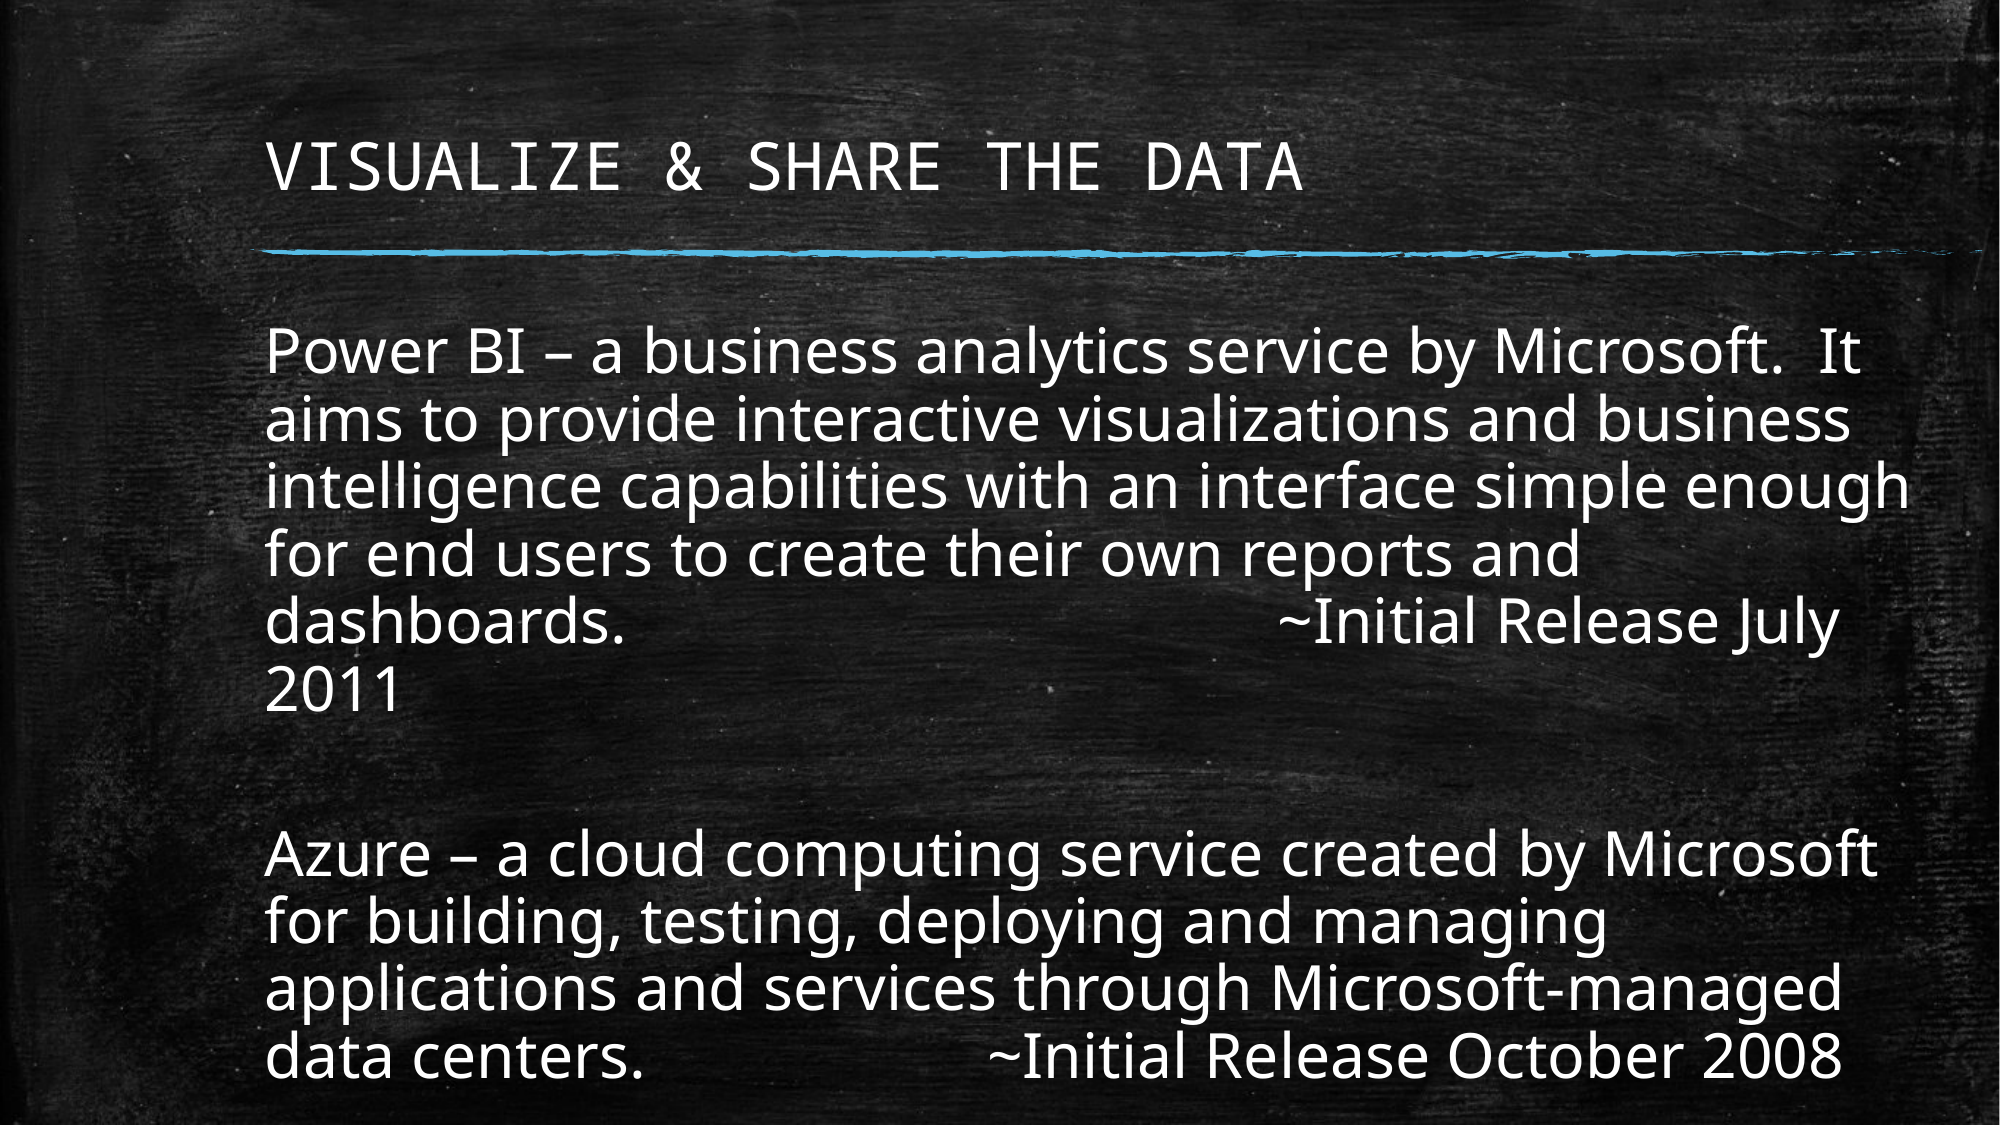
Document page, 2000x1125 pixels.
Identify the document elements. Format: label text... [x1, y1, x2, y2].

list Power BI – a business analytics service by Microsoft. It aims to provide interactive visualizations and business intelligence capabilities with an interface simple enough for end users to create their own reports and dashboards. ~Initial Release July 2011 Azure – a cloud computing service created by Microsoft for building, testing, deploying and managing applications and services through Microsoft-managed data centers. ~Initial Release October 2008 [249, 312, 1975, 1113]
title VISUALIZE & SHARE THE DATA [249, 45, 1750, 213]
